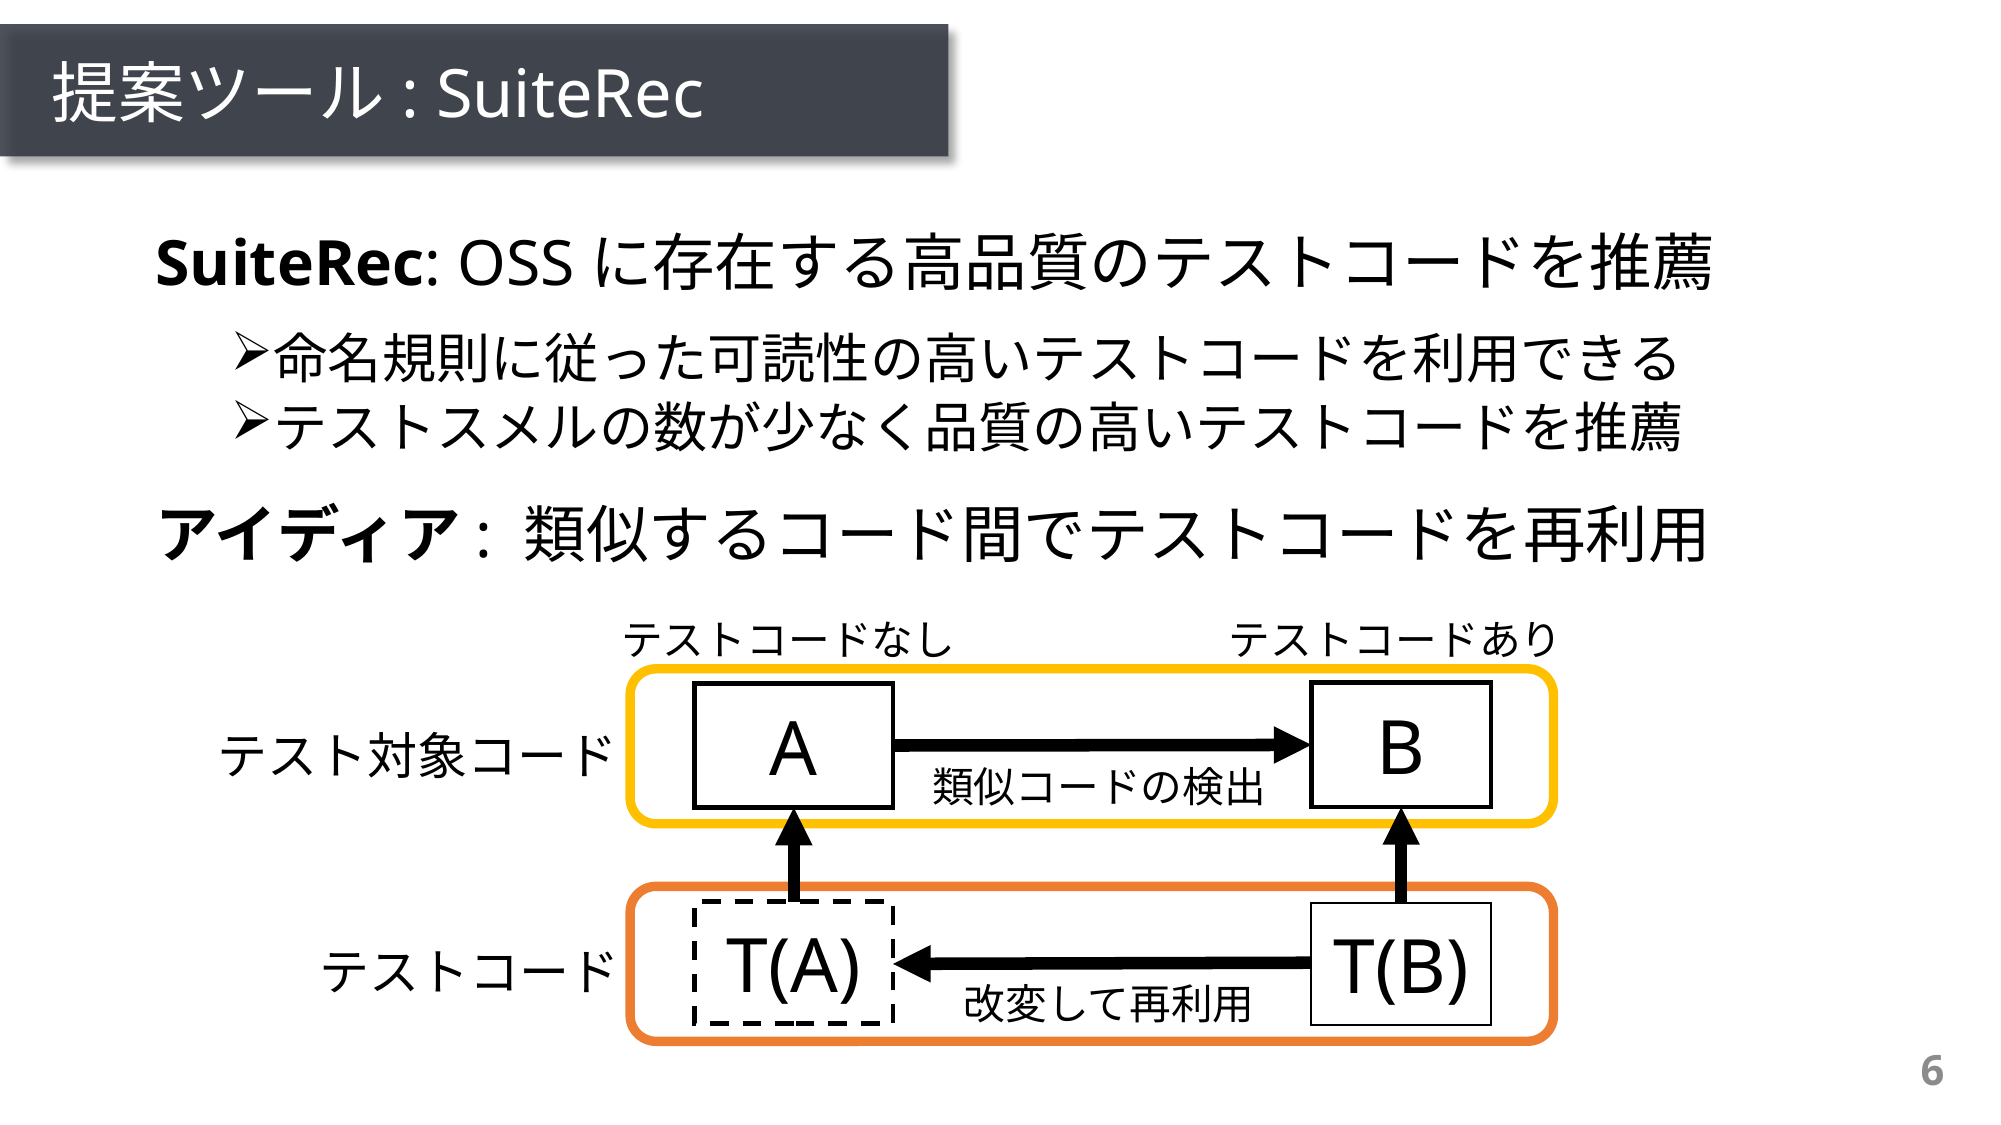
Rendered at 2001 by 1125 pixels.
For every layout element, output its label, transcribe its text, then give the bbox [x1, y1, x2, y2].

text_box A [694, 682, 894, 809]
text_box テストコードあり [1213, 606, 1589, 671]
text_box テスト対象コード [203, 717, 656, 793]
text_box T(B) [1310, 902, 1492, 1026]
text_box B [1310, 682, 1492, 808]
text_box 改変して再利用 [948, 970, 1270, 1036]
list SuiteRec: OSSに存在する高品質のテストコードを推薦 命名規則に従った可読性の高いテストコードを利用できる テストスメルの数が少なく品質の高いテストコードを推薦 アイディア: 類似するコード間でテストコードを再利用 [140, 223, 1856, 648]
text_box テストコード [304, 932, 645, 1008]
text_box 類似コードの検出 [917, 753, 1288, 818]
title 提案ツール: SuiteRec [36, 36, 957, 156]
text_box [629, 667, 1555, 825]
text_box T(A) [694, 901, 894, 1025]
text_box テストコードなし [606, 606, 982, 672]
text_box [629, 885, 1555, 1043]
